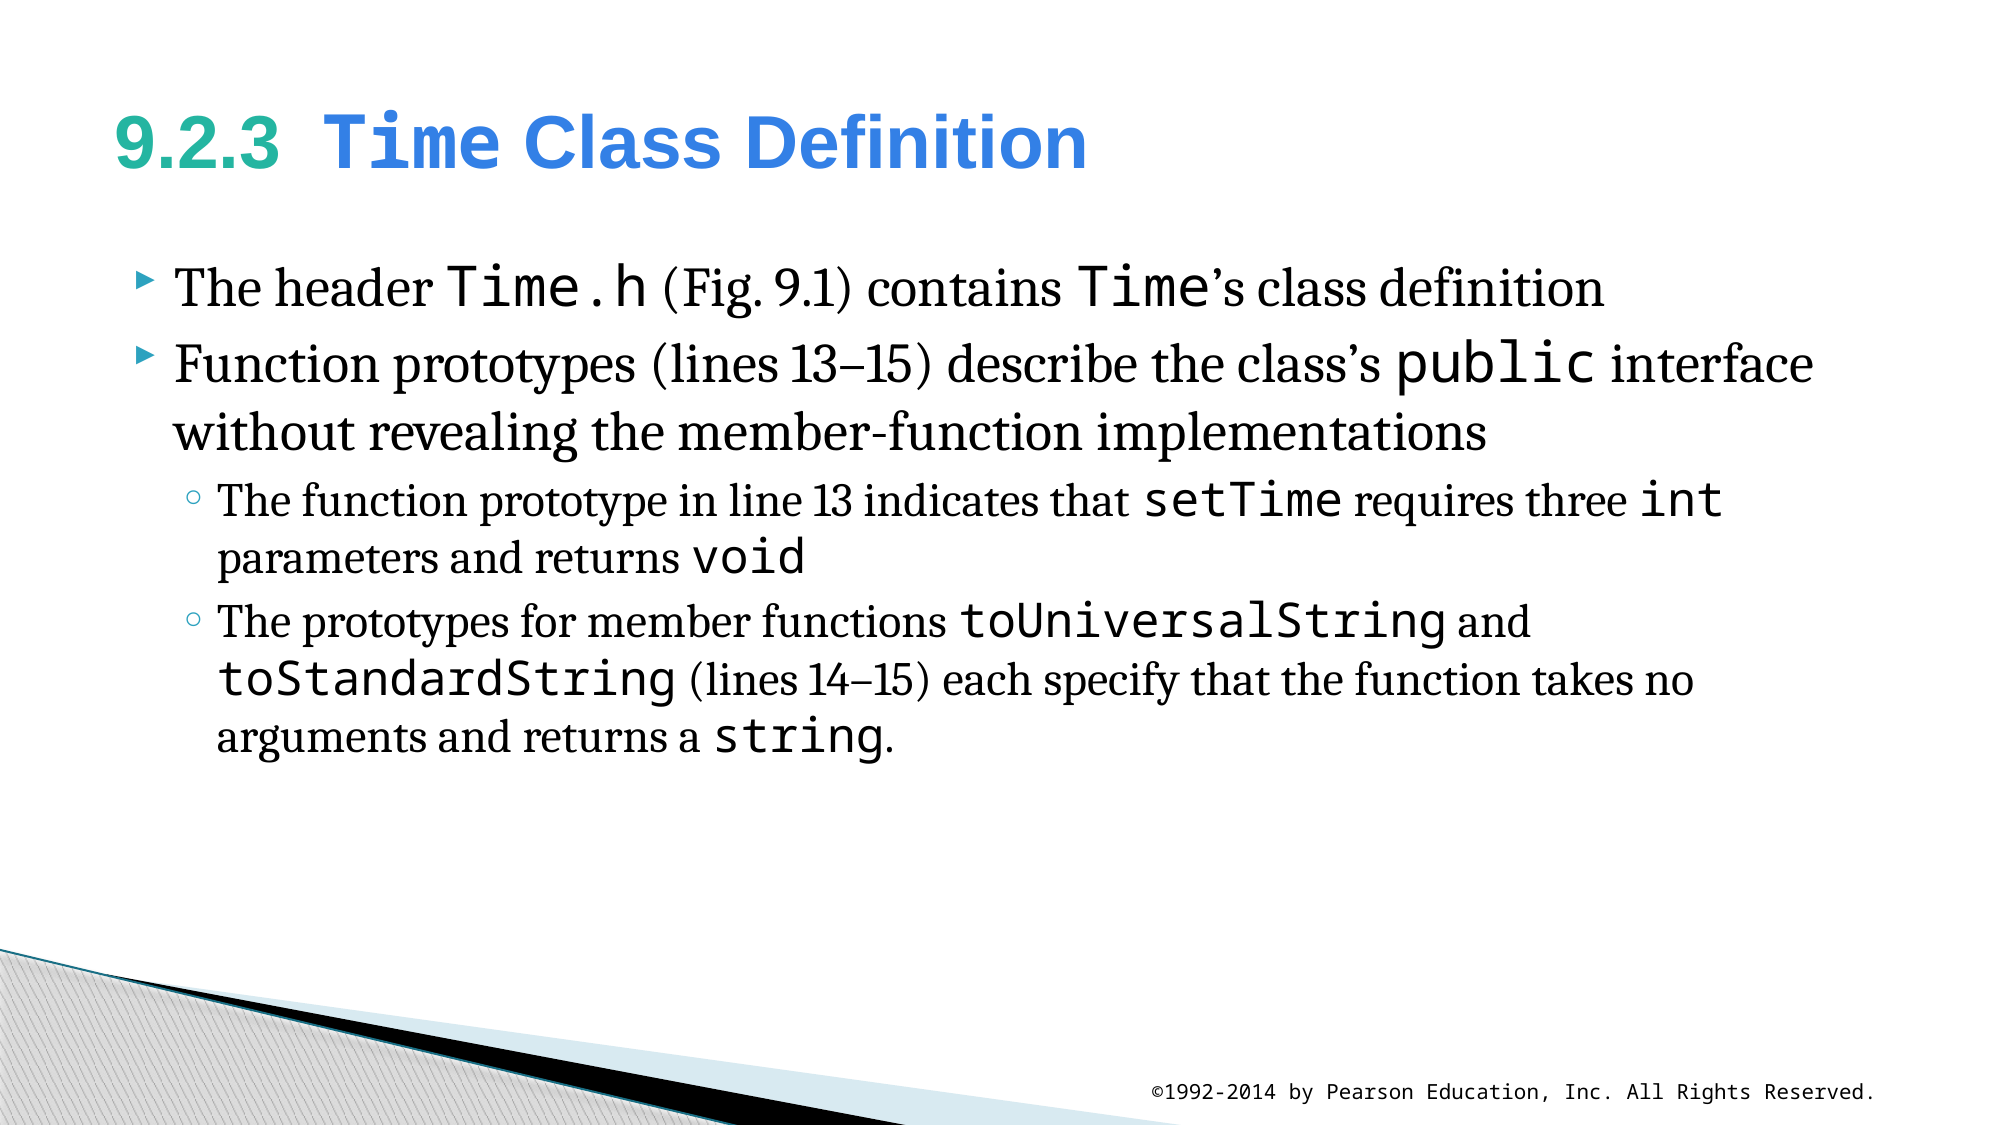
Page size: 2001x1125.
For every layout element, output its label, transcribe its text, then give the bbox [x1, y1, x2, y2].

footer ©1992-2014 by Pearson Education, Inc. All Rights Reserved. [866, 1051, 1892, 1112]
list The header Time.h (Fig. 9.1) contains Time’s class definition Function prototypes (lines 13–15) describe the class’s public interface without revealing the member-function implementations The function prototype in line 13 indicates that setTime requires three int parameters and returns void The prototypes for member functions toUniversalString and toStandardString (lines 14–15) each specify that the function takes no arguments and returns a string. [99, 242, 1900, 986]
title 9.2.3 Time Class Definition [99, 45, 1900, 233]
